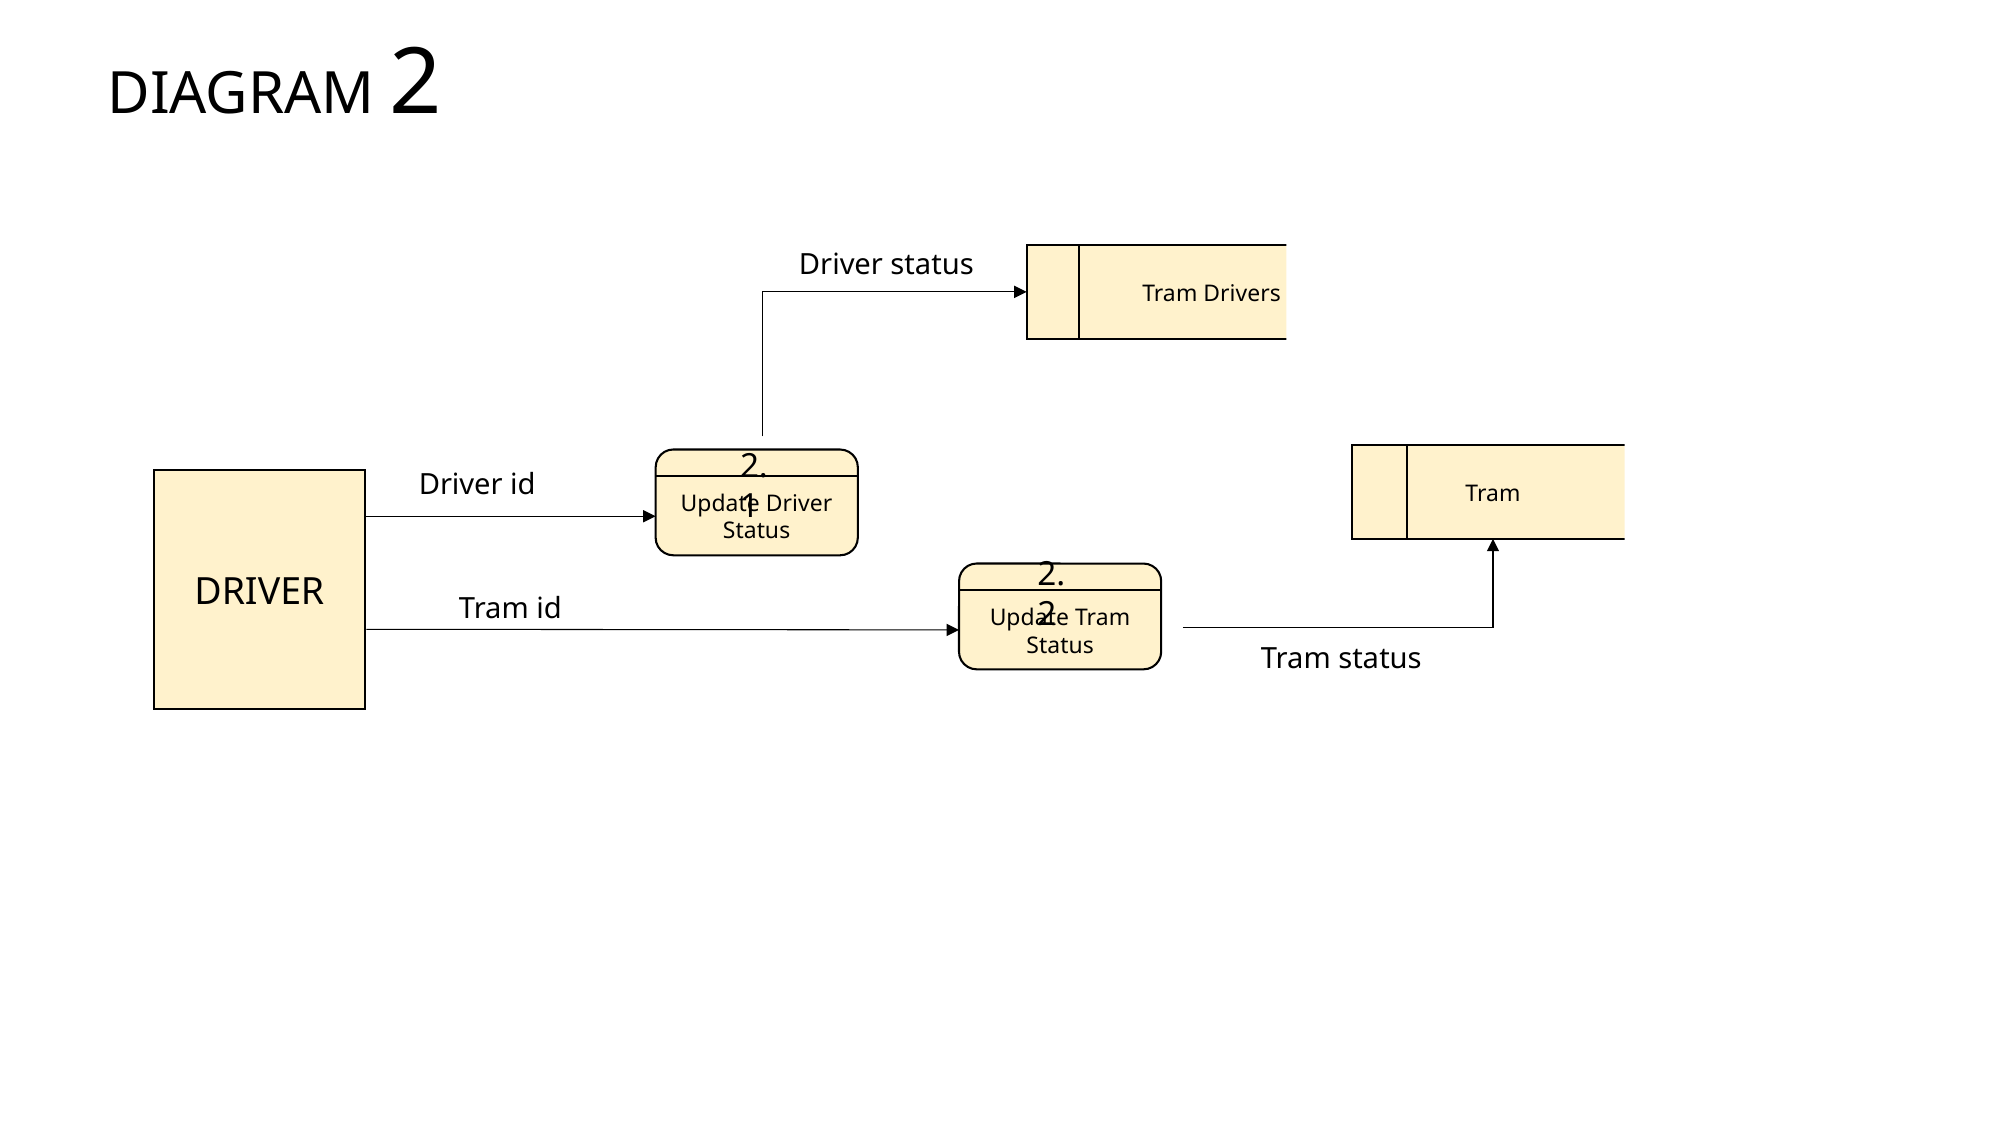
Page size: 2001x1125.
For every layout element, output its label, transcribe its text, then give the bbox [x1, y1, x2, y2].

text_box DRIVER [153, 469, 366, 710]
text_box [1182, 538, 1494, 628]
text_box Driver status [784, 238, 822, 288]
text_box DIAGRAM 2 [92, 14, 480, 140]
text_box Tram id [444, 581, 726, 629]
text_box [959, 544, 1162, 670]
text_box Tram status [1246, 632, 1449, 683]
text_box Driver id [403, 457, 581, 508]
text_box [1026, 242, 1310, 342]
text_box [822, 232, 967, 497]
text_box Driver status [967, 238, 989, 288]
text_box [655, 436, 858, 556]
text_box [1351, 442, 1650, 542]
